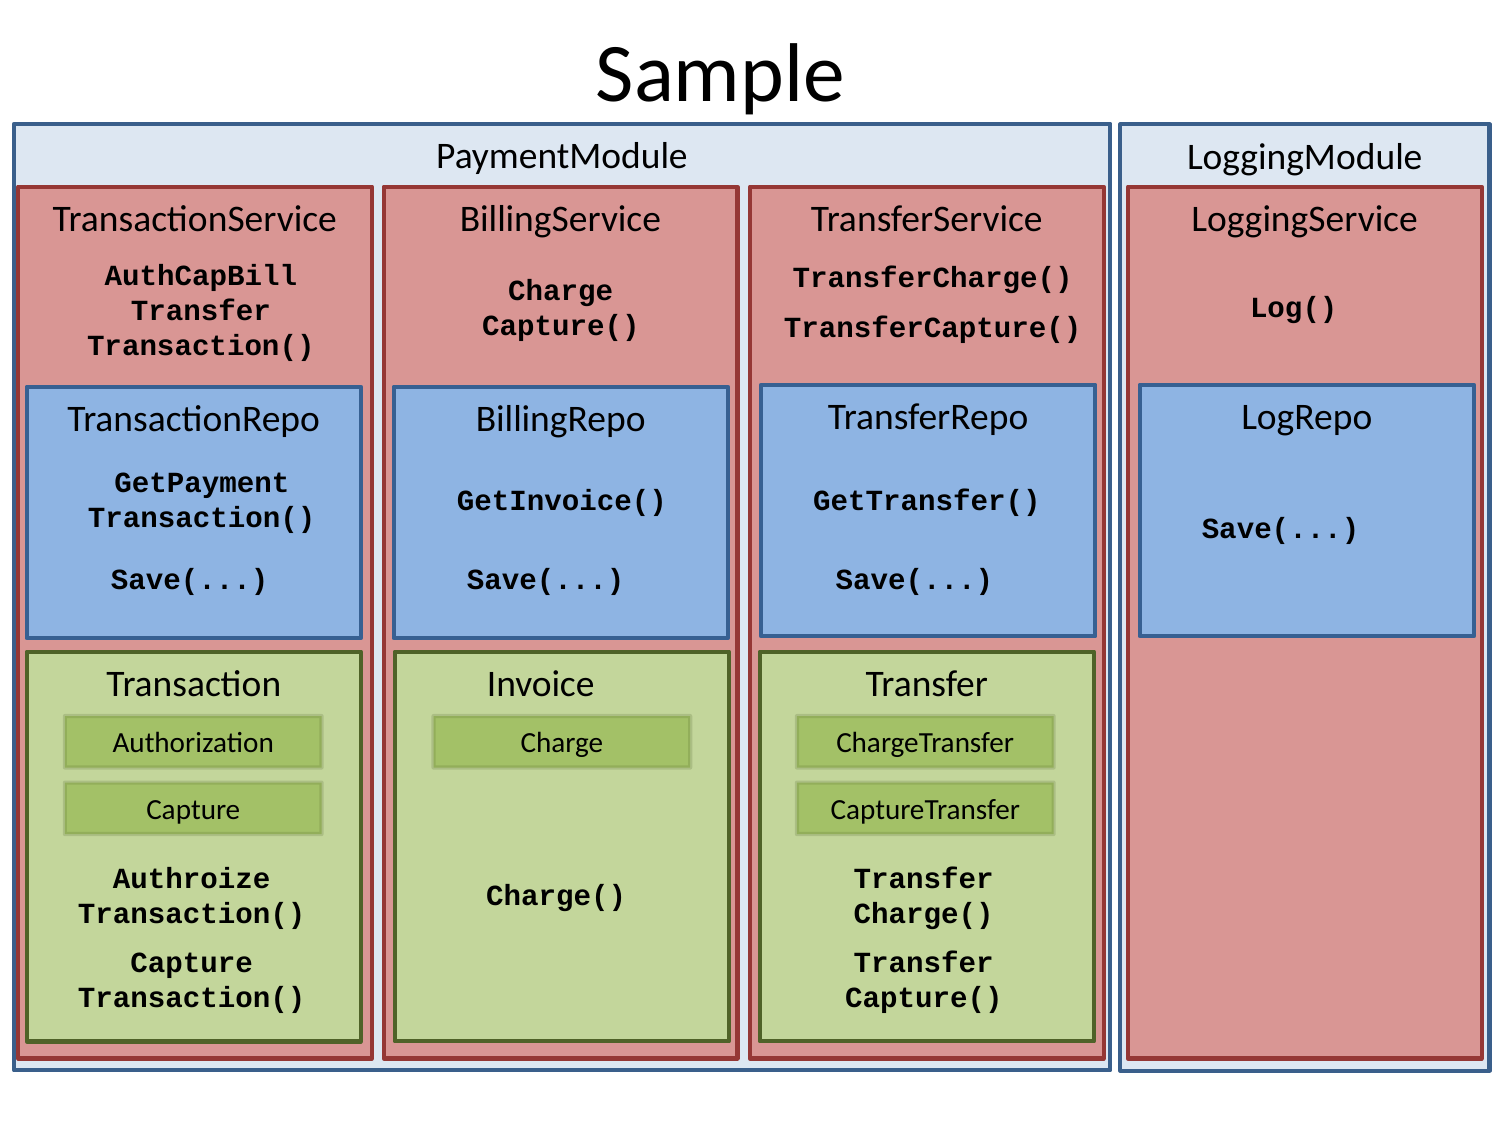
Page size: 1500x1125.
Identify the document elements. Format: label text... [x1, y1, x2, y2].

text_box TransactionRepo [25, 385, 363, 640]
text_box Authorization [63, 714, 324, 770]
text_box Save(...) [96, 553, 292, 603]
text_box LogRepo [1138, 383, 1476, 638]
text_box Transfer [758, 650, 1096, 1043]
text_box GetPayment Transaction() [71, 456, 332, 541]
text_box Transfer Charge() [793, 851, 1054, 935]
text_box Charge() [426, 869, 686, 919]
text_box LoggingService [1126, 185, 1484, 1061]
text_box Transfer Capture() [793, 935, 1054, 1021]
text_box TransferCharge() [761, 251, 1104, 300]
text_box LoggingModule [1118, 122, 1492, 1073]
text_box Save(...) [1187, 501, 1383, 552]
text_box Capture [63, 781, 324, 836]
text_box Save(...) [820, 553, 1017, 603]
text_box ChargeTransfer [795, 714, 1056, 770]
text_box GetTransfer() [796, 473, 1057, 524]
text_box Charge Capture() [430, 263, 691, 384]
text_box Transaction [25, 650, 363, 1044]
text_box GetInvoice() [431, 473, 692, 524]
text_box PaymentModule [12, 122, 1112, 1072]
text_box BillingService [382, 185, 740, 1061]
text_box Log() [1122, 281, 1465, 366]
text_box Charge [431, 714, 692, 770]
text_box Sample [45, 0, 1396, 138]
text_box TransferService [748, 185, 1106, 1061]
text_box BillingRepo [392, 385, 730, 640]
text_box Capture Transaction() [61, 935, 322, 1021]
text_box TransferCapture() [761, 300, 1104, 386]
text_box Authroize Transaction() [61, 851, 322, 935]
text_box Save(...) [452, 553, 648, 603]
text_box Invoice [393, 650, 731, 1043]
text_box TransferRepo [759, 383, 1097, 638]
text_box CaptureTransfer [795, 781, 1056, 836]
text_box TransactionService [16, 185, 374, 1061]
text_box AuthCapBill Transfer Transaction() [70, 249, 331, 404]
